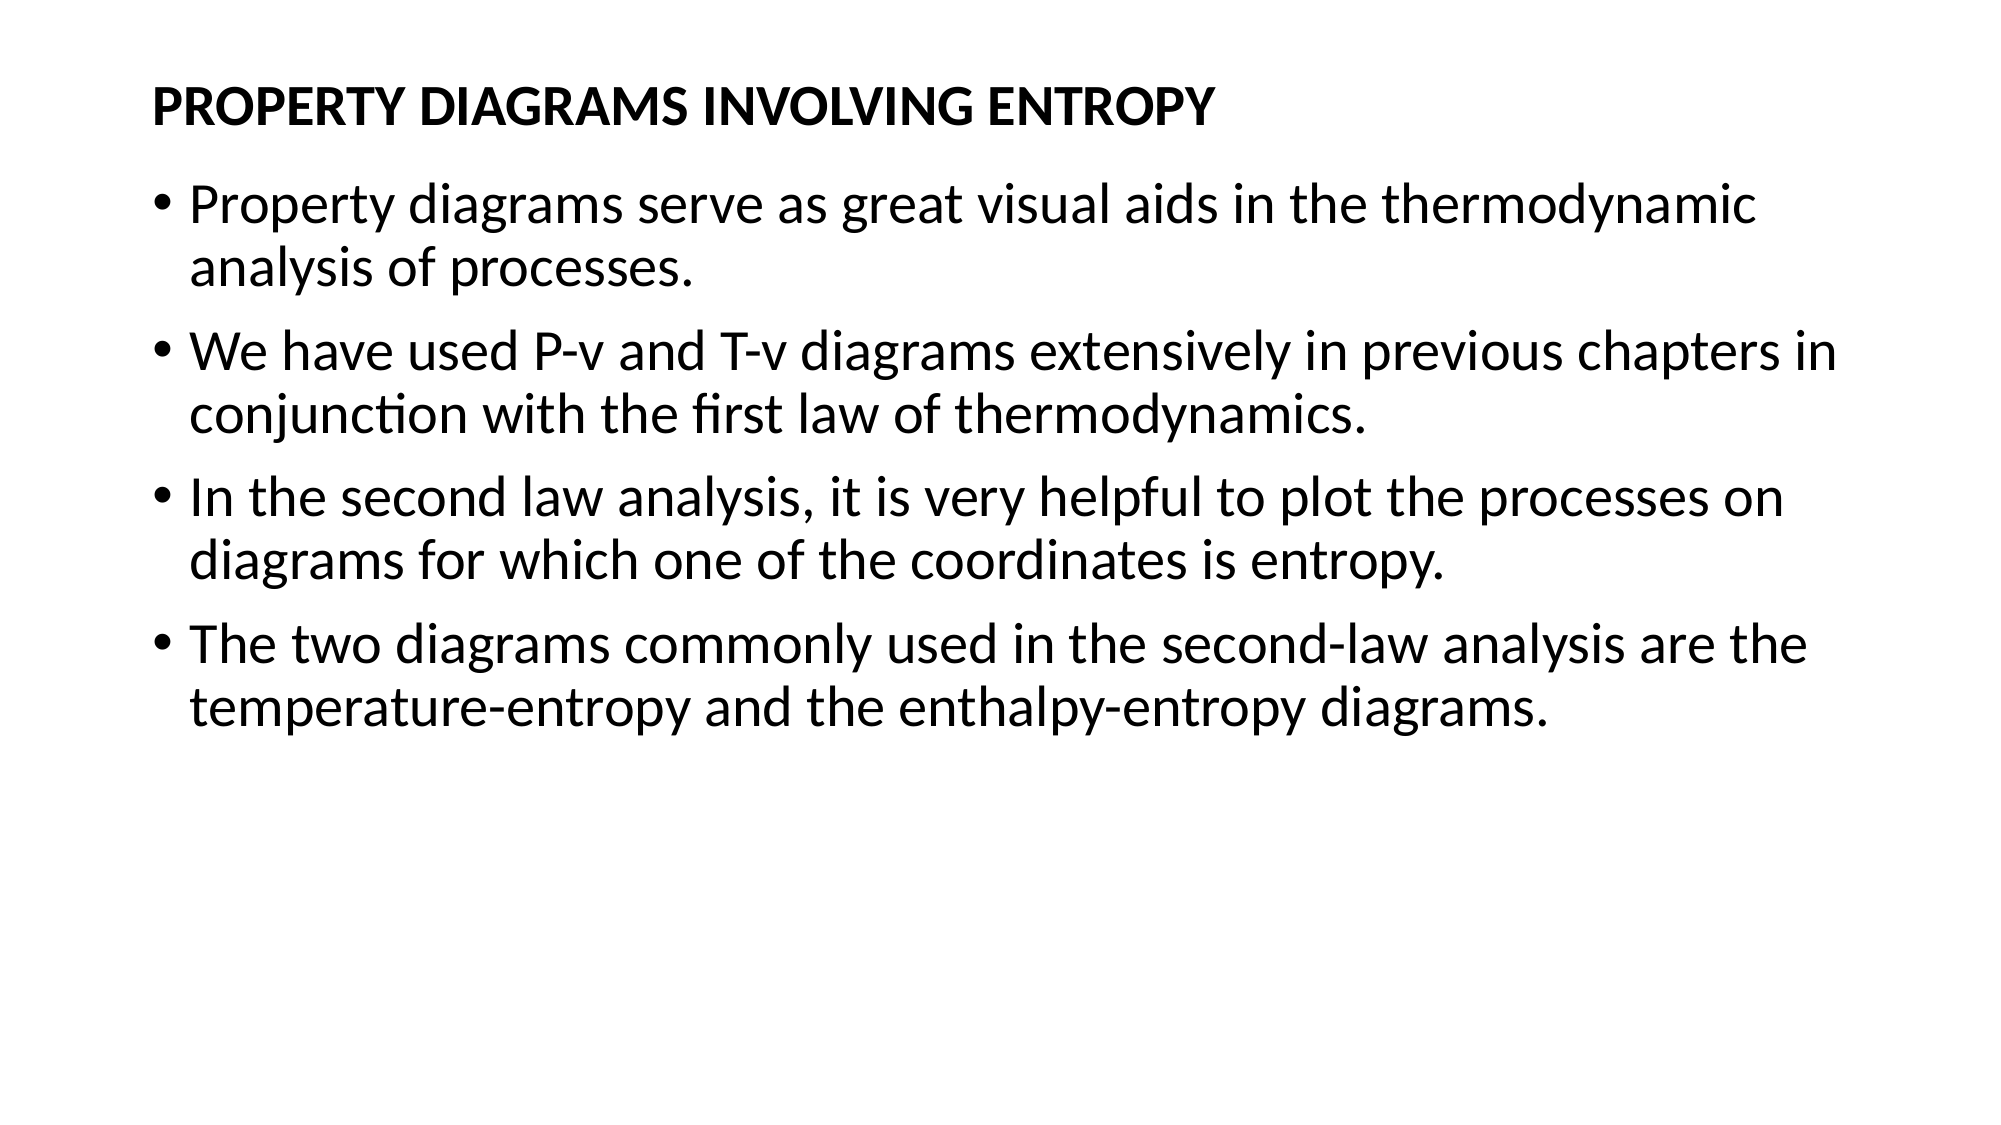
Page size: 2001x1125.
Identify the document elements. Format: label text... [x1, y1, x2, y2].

title PROPERTY DIAGRAMS INVOLVING ENTROPY [137, 59, 1863, 153]
list Property diagrams serve as great visual aids in the thermodynamic analysis of processes. We have used P-v and T-v diagrams extensively in previous chapters in conjunction with the first law of thermodynamics. In the second law analysis, it is very helpful to plot the processes on diagrams for which one of the coordinates is entropy. The two diagrams commonly used in the second-law analysis are the temperature-entropy and the enthalpy-entropy diagrams. [137, 166, 1863, 1014]
